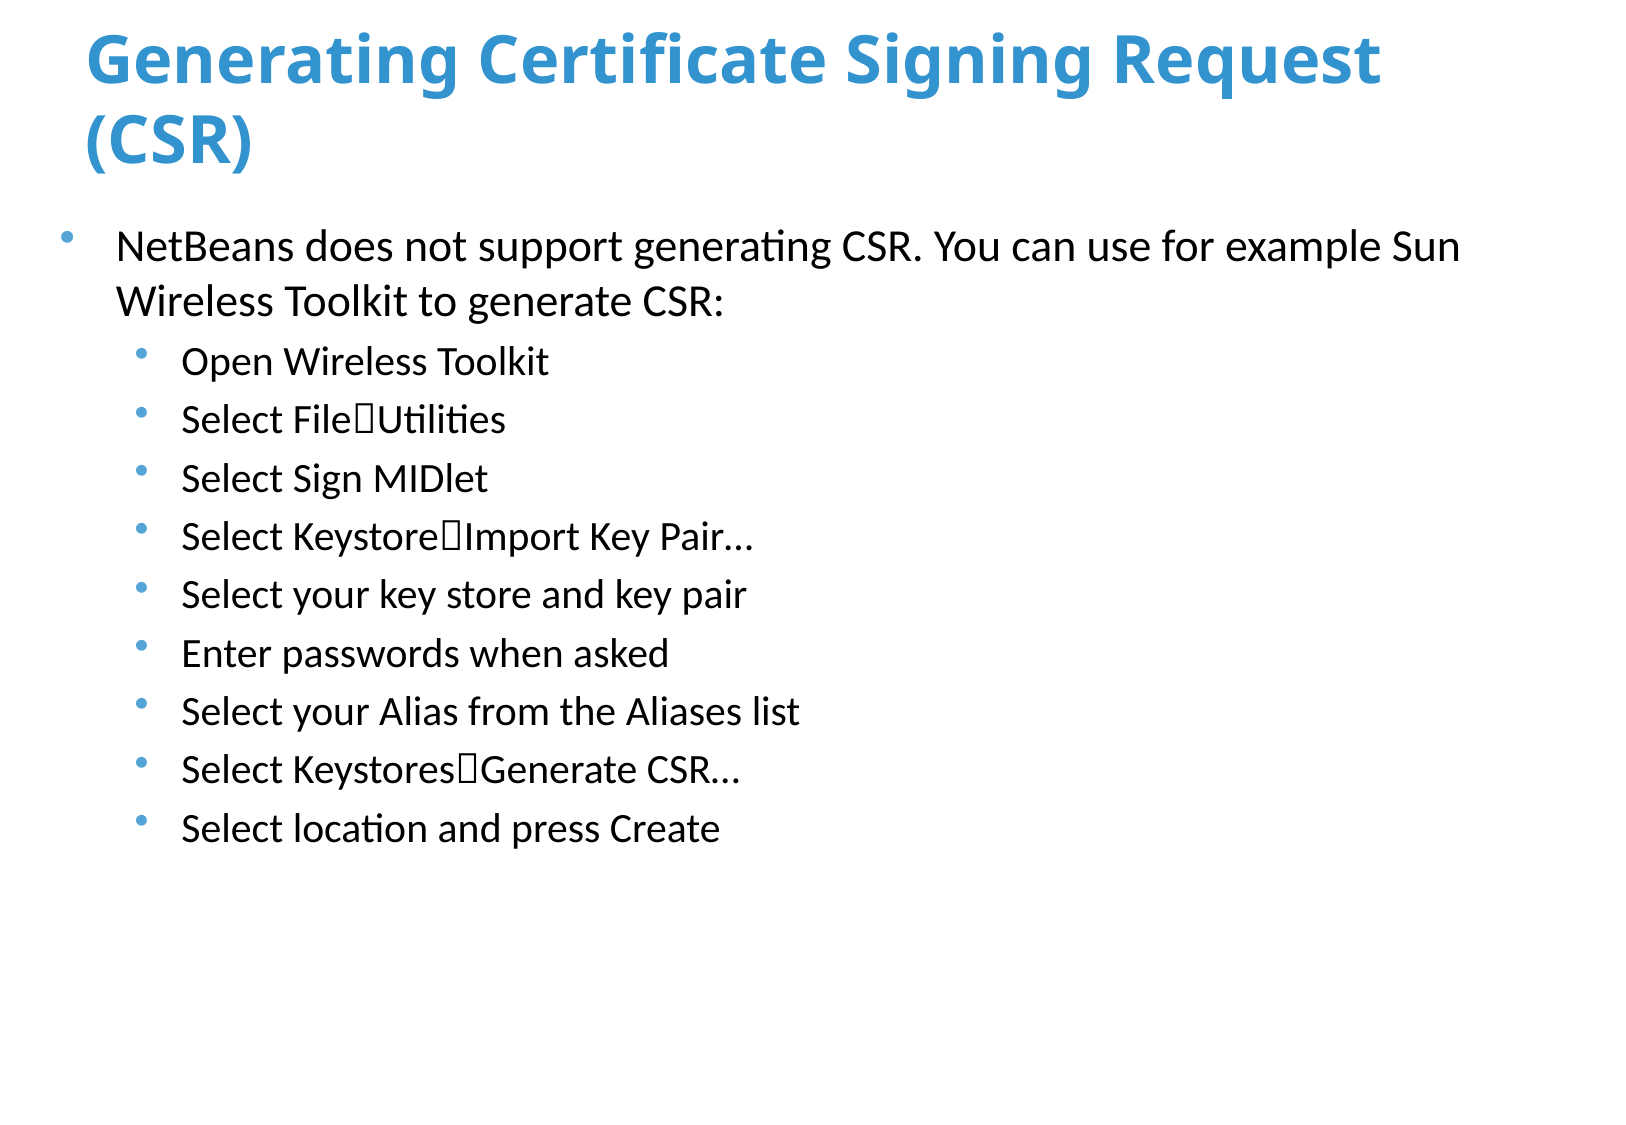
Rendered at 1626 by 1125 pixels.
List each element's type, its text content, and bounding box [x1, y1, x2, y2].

list NetBeans does not support generating CSR. You can use for example Sun Wireless Toolkit to generate CSR: Open Wireless Toolkit Select FileUtilities Select Sign MIDlet Select KeystoreImport Key Pair… Select your key store and key pair Enter passwords when asked Select your Alias from the Aliases list Select KeystoresGenerate CSR… Select location and press Create [44, 207, 1581, 941]
title Generating Certificate Signing Request (CSR) [70, 44, 1556, 185]
